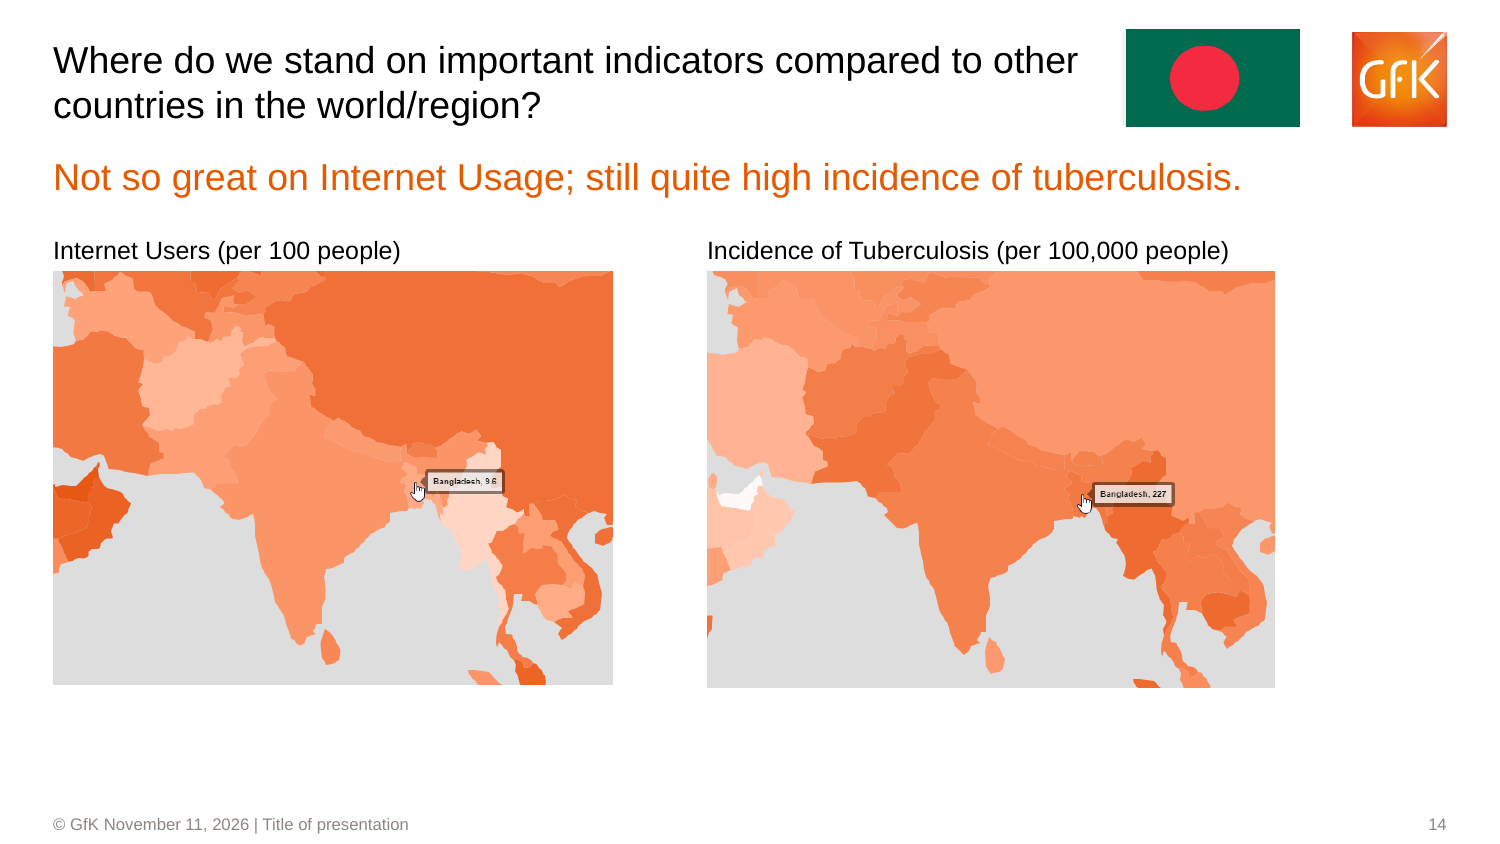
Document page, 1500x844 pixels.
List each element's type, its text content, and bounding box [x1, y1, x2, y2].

title Where do we stand on important indicators compared to other countries in the world/region? [53, 32, 1105, 127]
picture [52, 270, 613, 685]
text_box Internet Users (per 100 people) [53, 234, 613, 265]
picture [707, 270, 1276, 688]
text_box Incidence of Tuberculosis (per 100,000 people) [707, 234, 1267, 265]
picture [1126, 29, 1300, 127]
list Not so great on Internet Usage; still quite high incidence of tuberculosis. [53, 150, 1447, 198]
